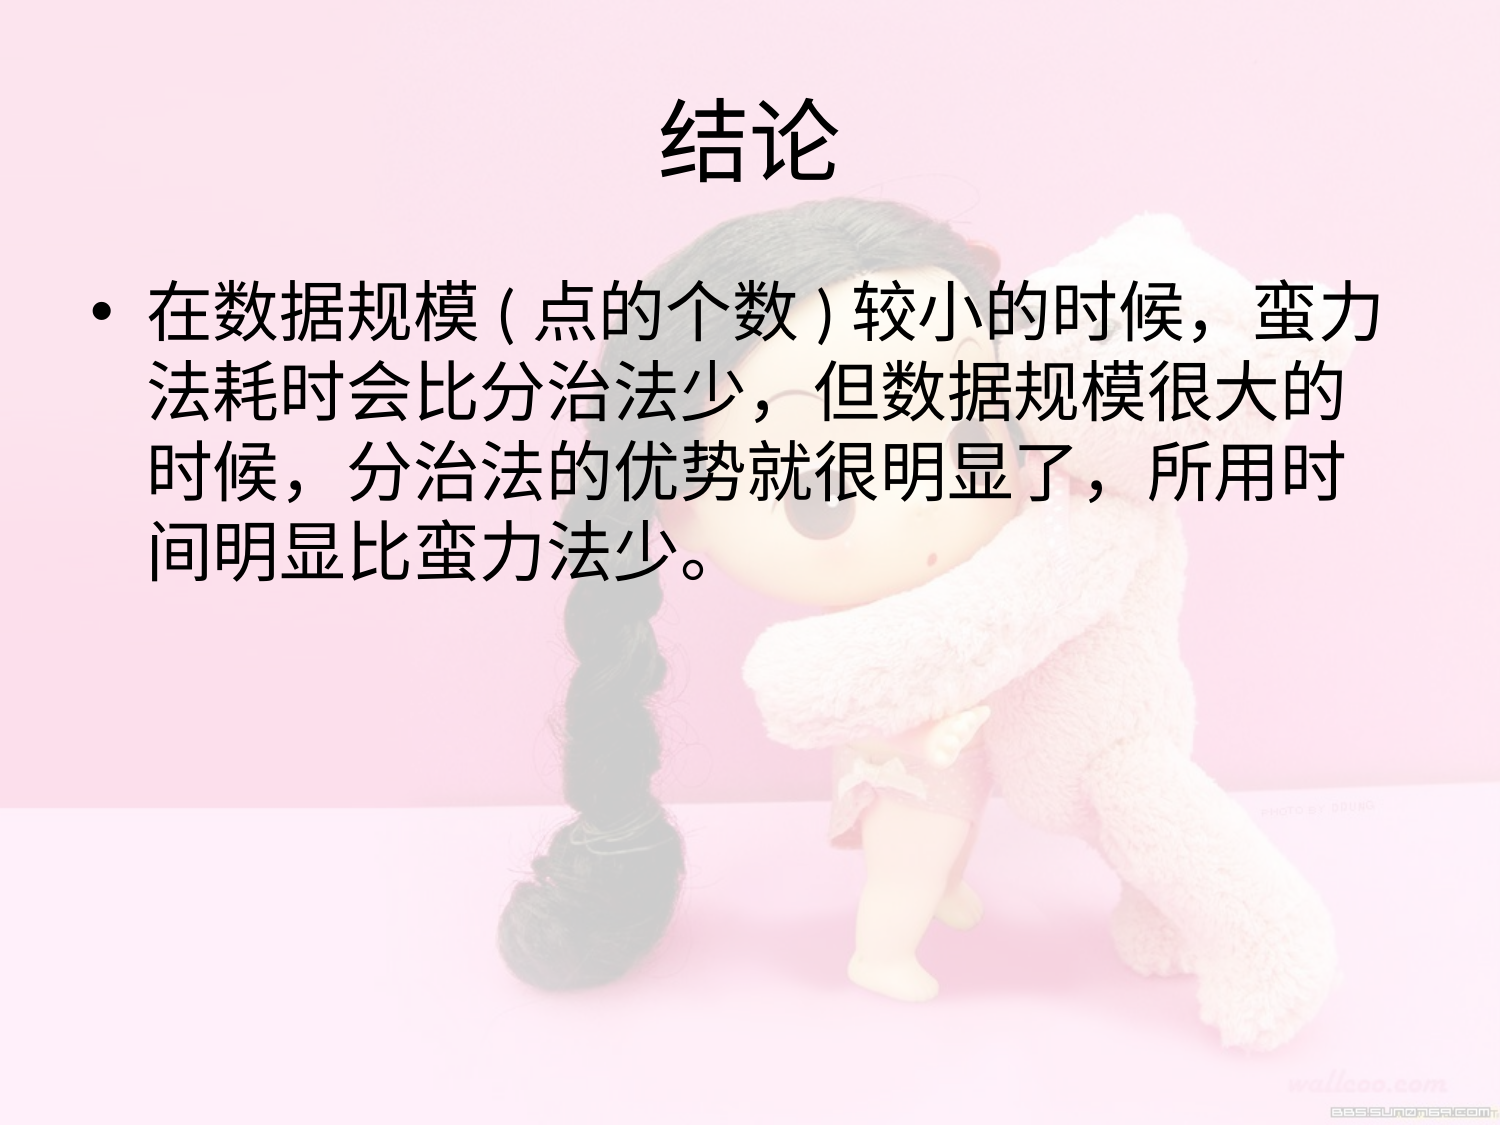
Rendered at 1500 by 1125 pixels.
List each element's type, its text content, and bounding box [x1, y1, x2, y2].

title 结论 [75, 45, 1425, 233]
list 在数据规模(点的个数)较小的时候，蛮力法耗时会比分治法少，但数据规模很大的时候，分治法的优势就很明显了，所用时间明显比蛮力法少。 [75, 262, 1425, 1005]
